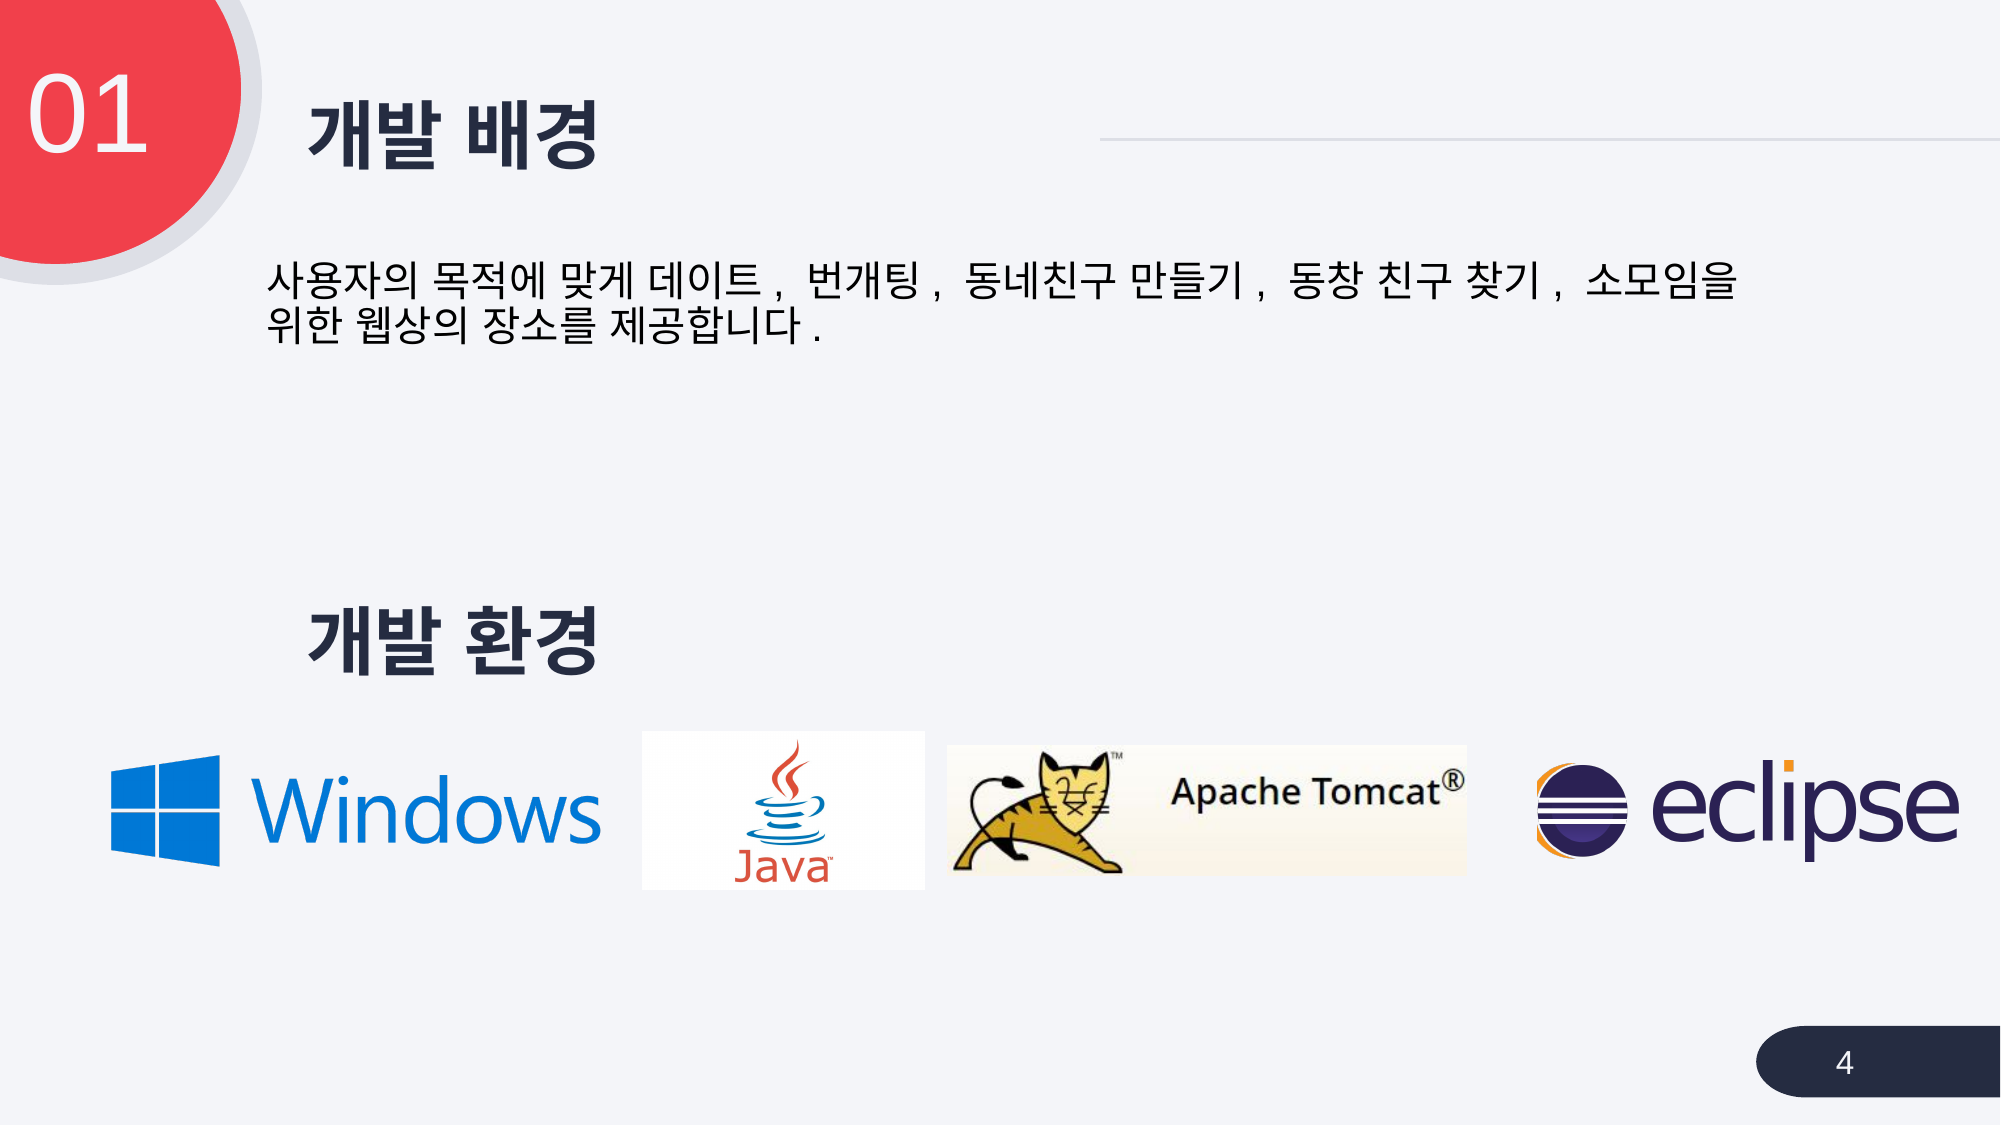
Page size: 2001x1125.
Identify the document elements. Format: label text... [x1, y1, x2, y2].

slide_number ‹#› [1820, 1031, 1984, 1092]
picture [1536, 759, 1969, 862]
picture [107, 751, 605, 870]
list 01 [0, 47, 167, 186]
title 개발 환경 [290, 595, 1101, 697]
picture [642, 731, 926, 891]
title 개발 배경 [290, 89, 1101, 191]
list 사용자의 목적에 맞게 데이트, 번개팅, 동네친구 만들기, 동창 친구 찾기, 소모임을 위한 웹상의 장소를 제공합니다. [251, 252, 1757, 540]
picture [947, 745, 1468, 876]
